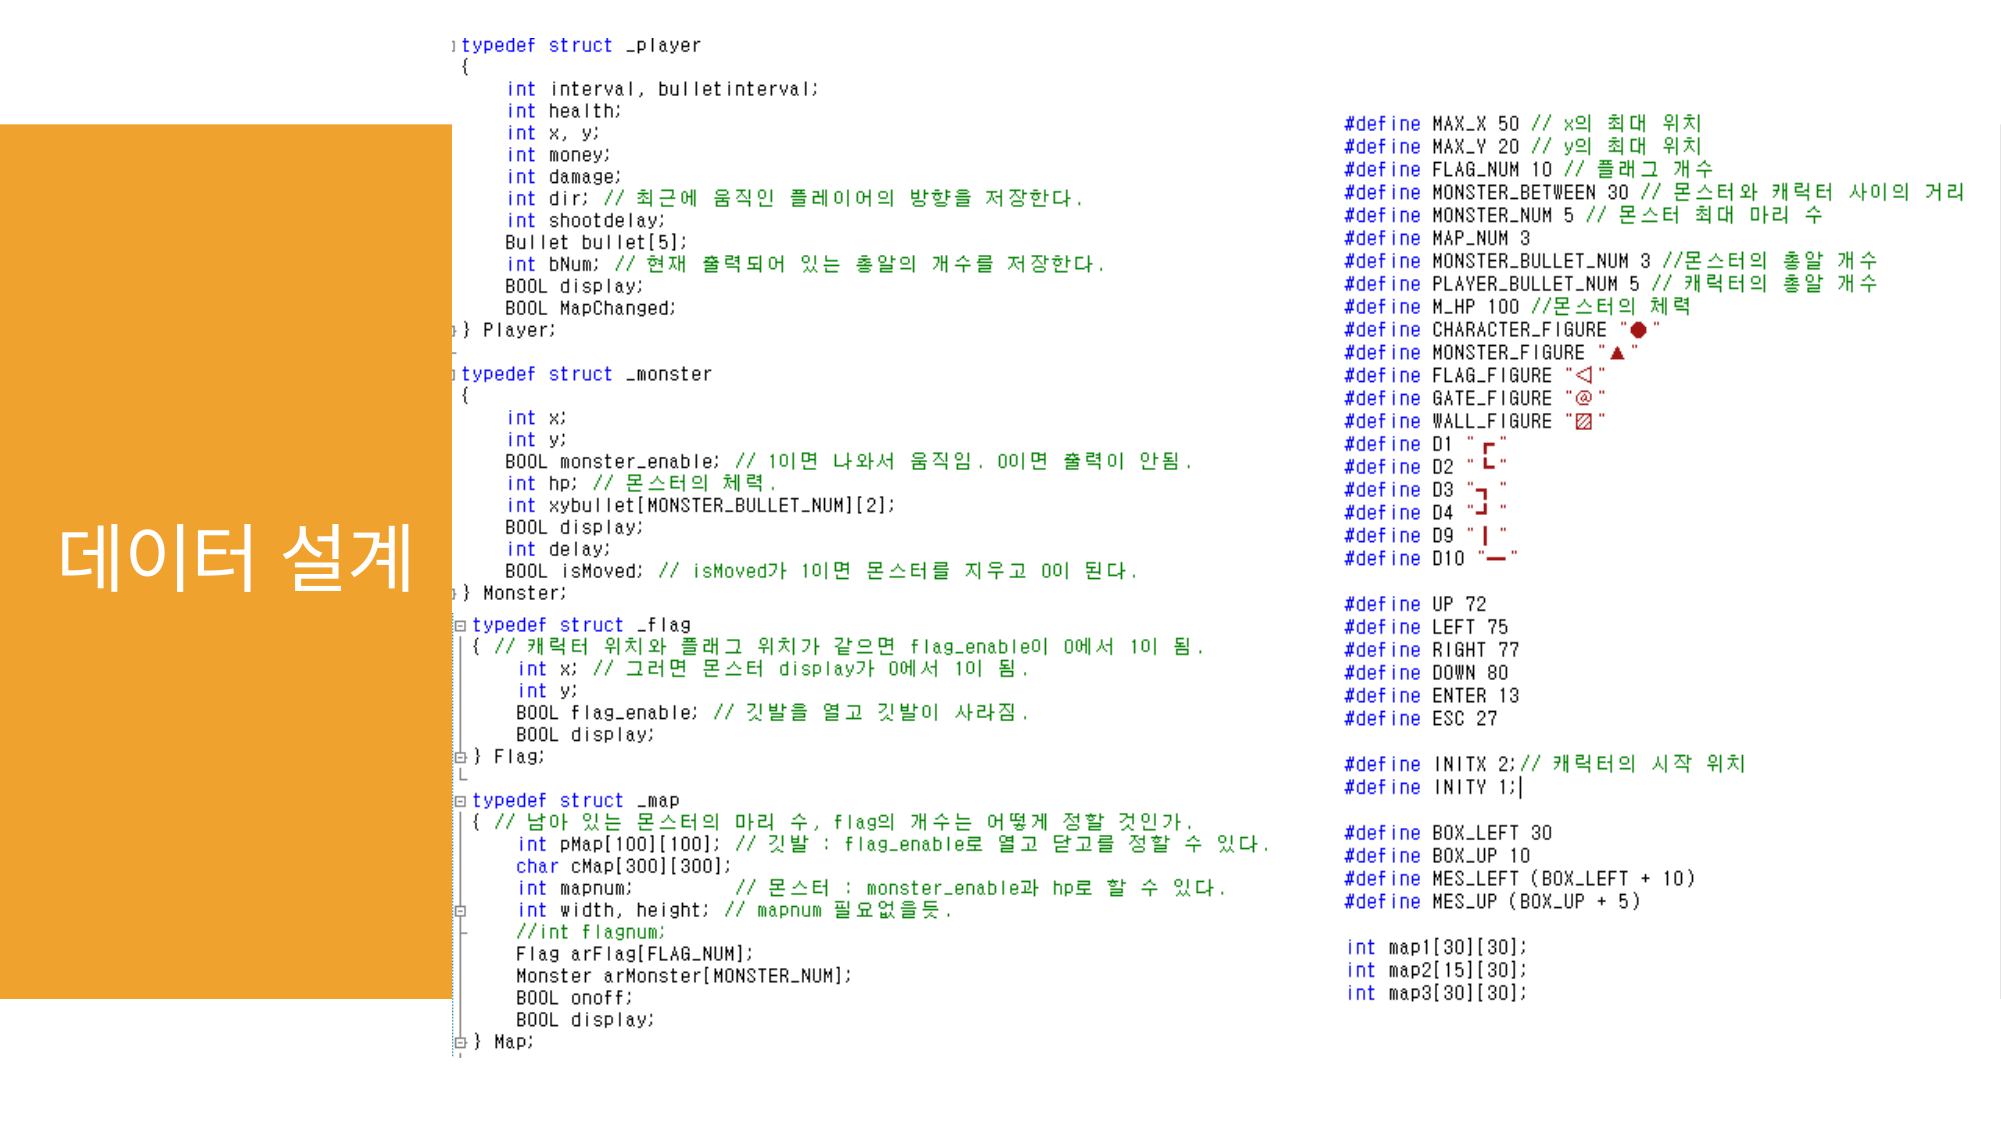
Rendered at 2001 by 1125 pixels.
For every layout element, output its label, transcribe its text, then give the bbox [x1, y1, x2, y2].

picture [1337, 113, 2000, 1010]
title 데이터 설계 [41, 184, 451, 940]
picture [451, 38, 1308, 1058]
